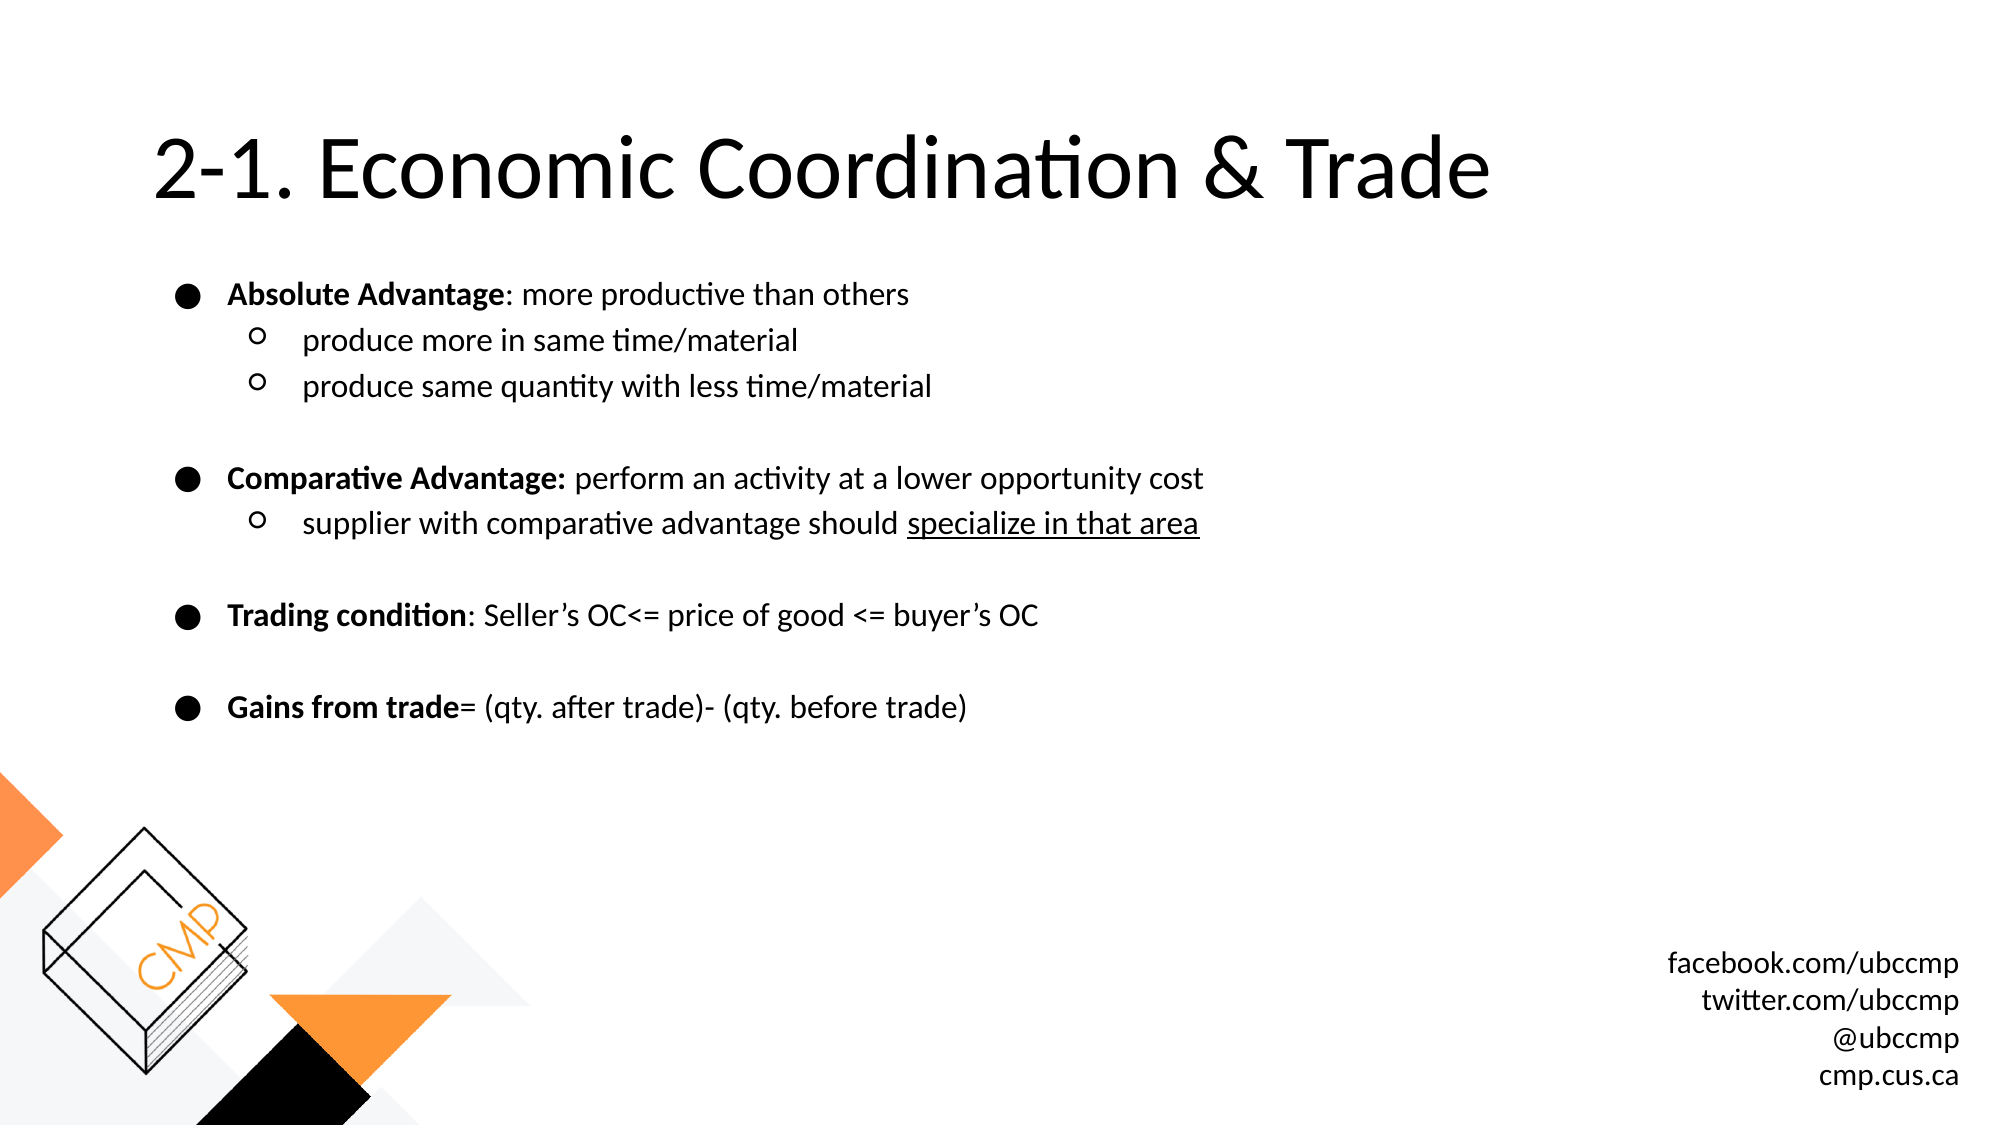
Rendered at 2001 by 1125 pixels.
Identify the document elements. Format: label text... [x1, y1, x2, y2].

title 2-1. Economic Coordination & Trade [137, 59, 1863, 258]
text_box facebook.com/ubccmp twitter.com/ubccmp @ubccmp cmp.cus.ca [1562, 934, 1975, 1102]
picture [0, 761, 549, 1125]
list Absolute Advantage: more productive than others produce more in same time/material produce same quantity with less time/material Comparative Advantage: perform an activity at a lower opportunity cost supplier with comparative advantage should specialize in that area Trading condition: Seller’s OC<= price of good <= buyer’s OC Gains from trade= (qty. after trade)- (qty. before trade) [137, 258, 1863, 973]
